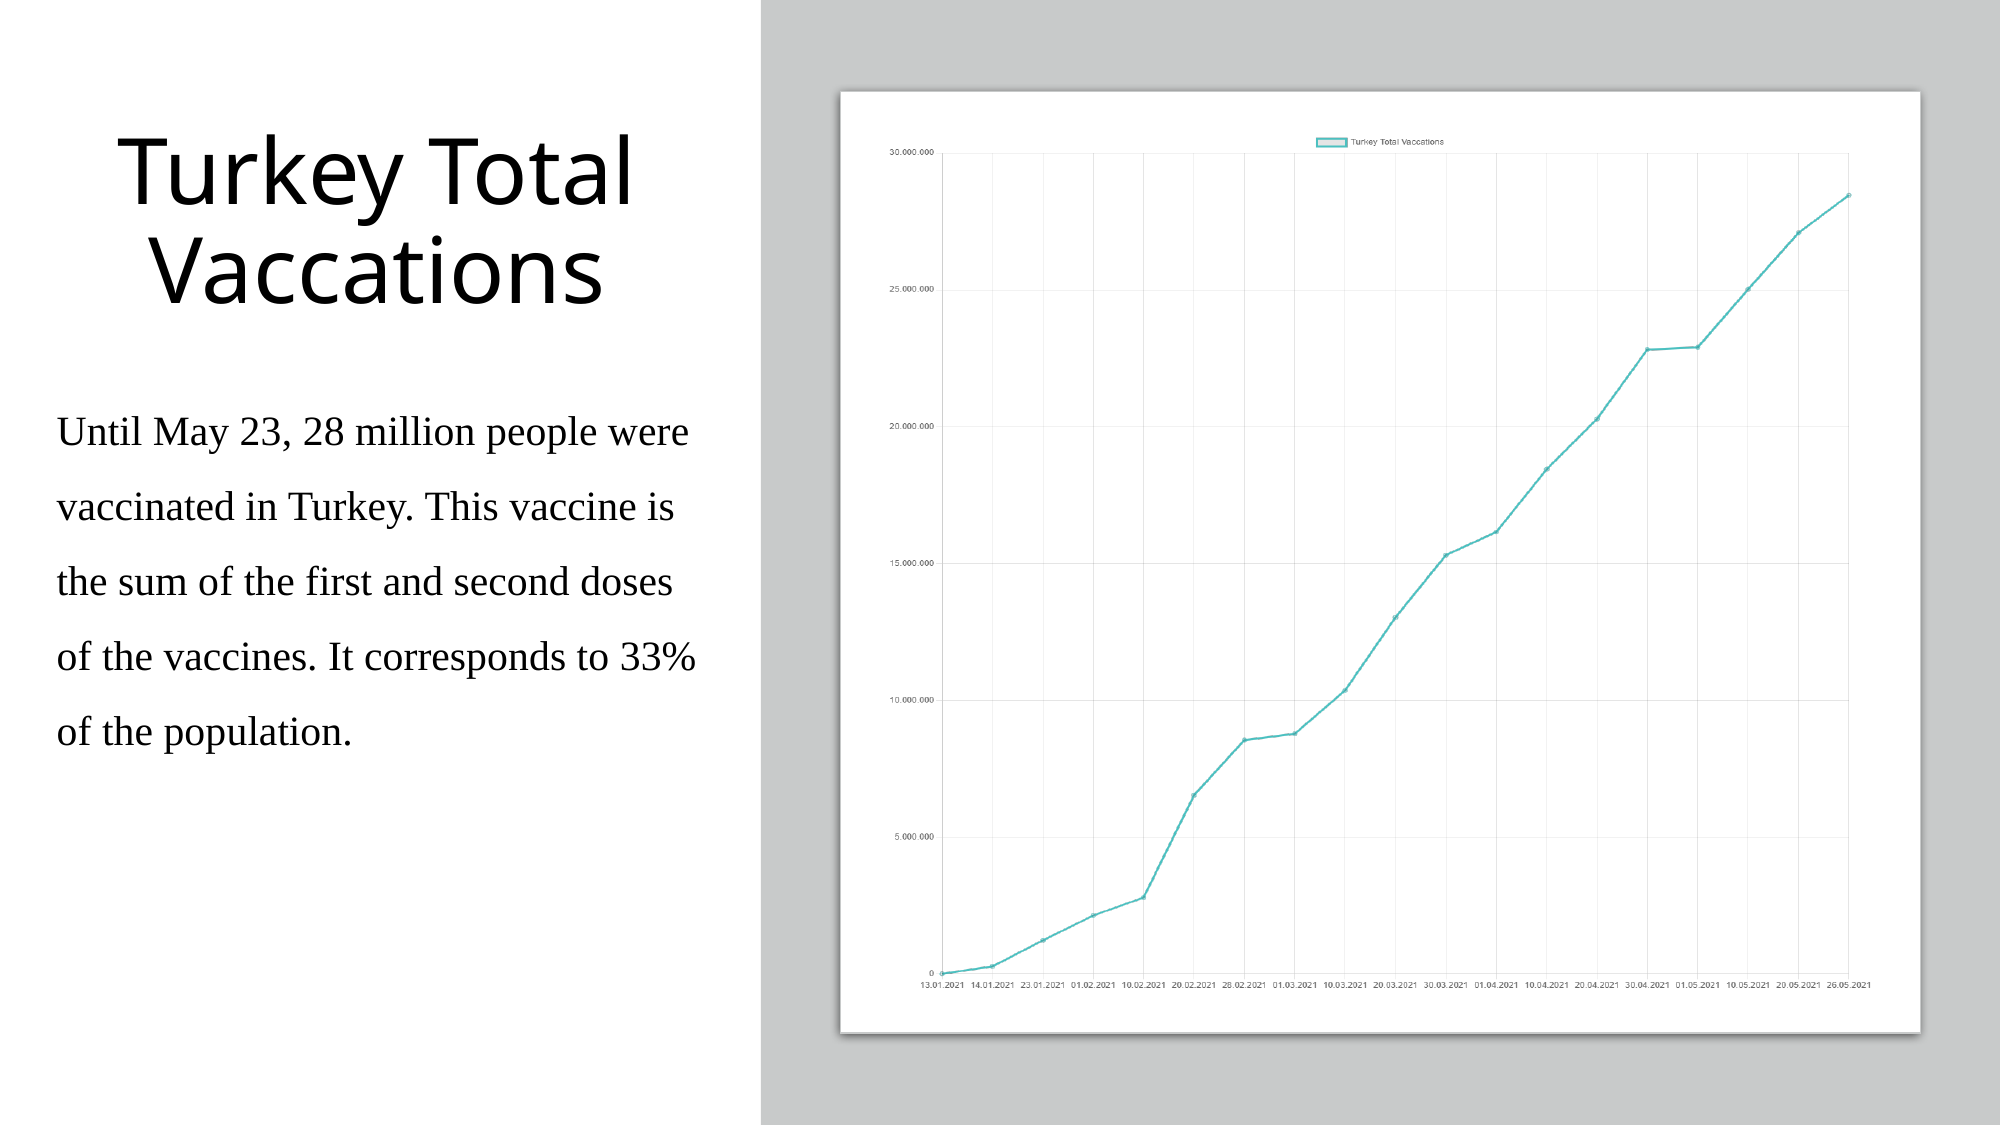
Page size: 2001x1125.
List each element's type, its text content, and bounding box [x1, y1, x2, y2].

picture [887, 132, 1873, 992]
list Until May 23, 28 million people were vaccinated in Turkey. This vaccine is the sum of the first and second doses of the vaccines. It corresponds to 33% of the population. [41, 371, 713, 992]
text_box [839, 90, 1922, 1034]
text_box [760, 0, 2000, 1125]
title Turkey Total Vaccations [41, 91, 713, 358]
